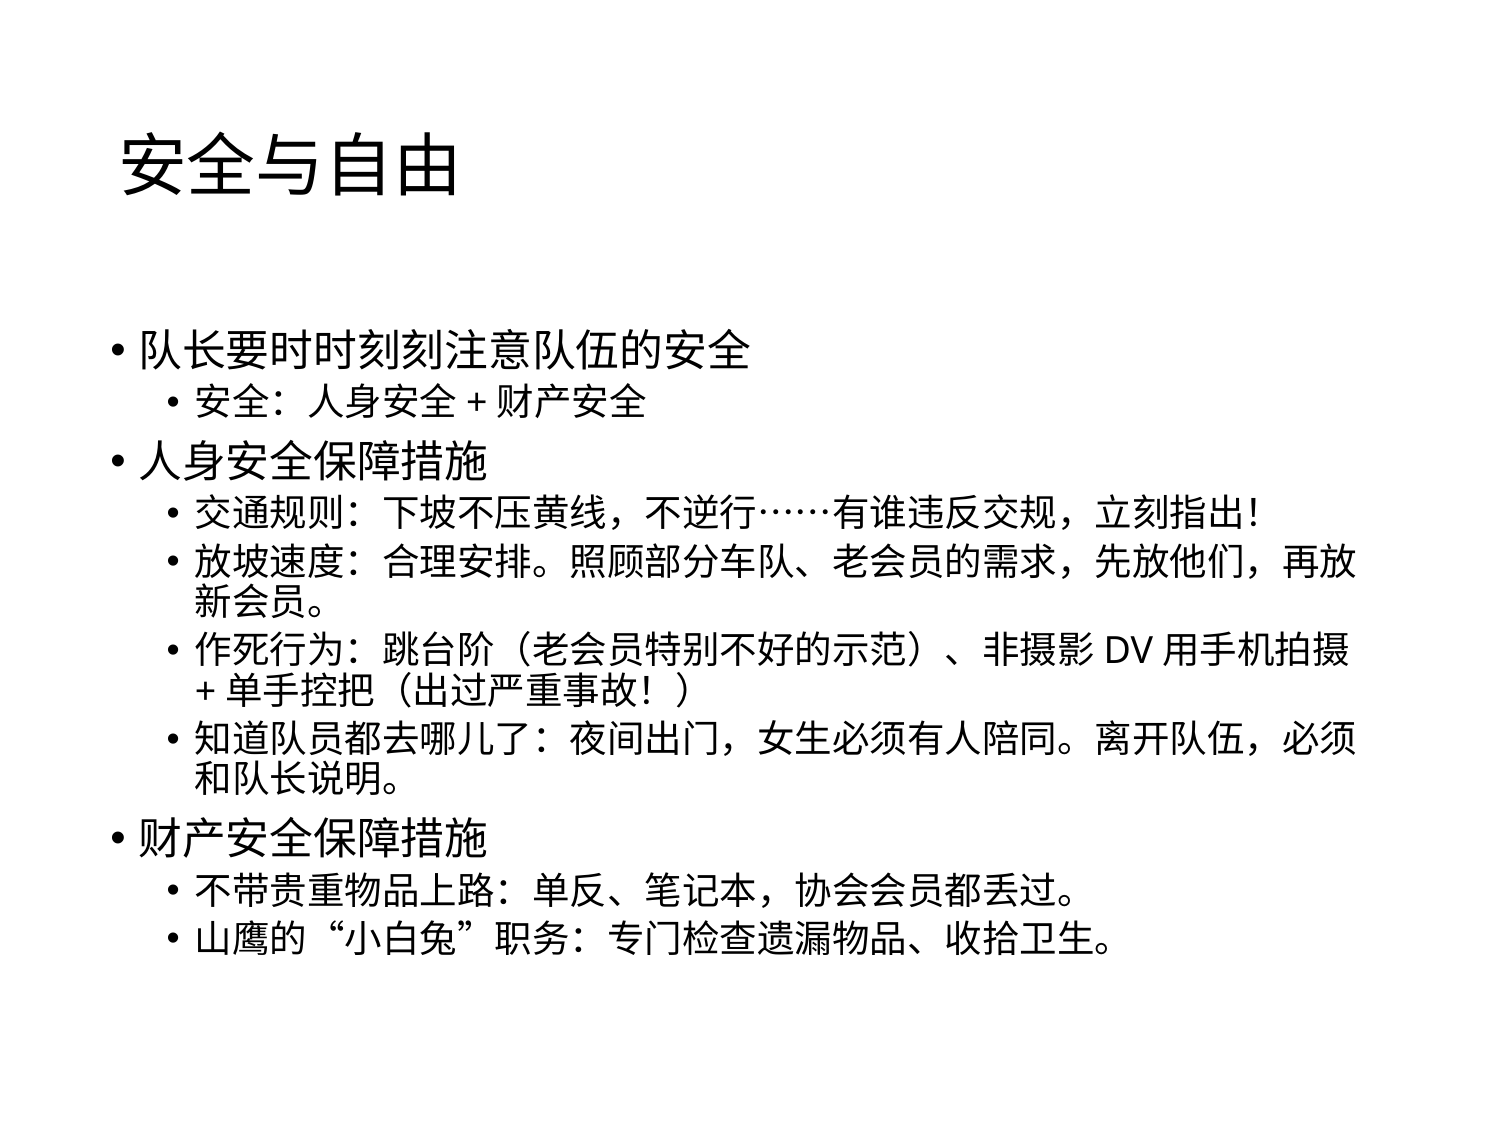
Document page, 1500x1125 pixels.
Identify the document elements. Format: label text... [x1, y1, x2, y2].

title 安全与自由 [103, 59, 1397, 278]
list 队长要时时刻刻注意队伍的安全 安全：人身安全+财产安全 人身安全保障措施 交通规则：下坡不压黄线，不逆行……有谁违反交规，立刻指出！ 放坡速度：合理安排。照顾部分车队、老会员的需求，先放他们，再放新会员。 作死行为：跳台阶（老会员特别不好的示范）、非摄影DV用手机拍摄+单手控把（出过严重事故！） 知道队员都去哪儿了：夜间出门，女生必须有人陪同。离开队伍，必须和队长说明。 财产安全保障措施 不带贵重物品上路：单反、笔记本，协会会员都丢过。 山鹰的“小白兔”职务：专门检查遗漏物品、收拾卫生。 [95, 320, 1406, 1078]
